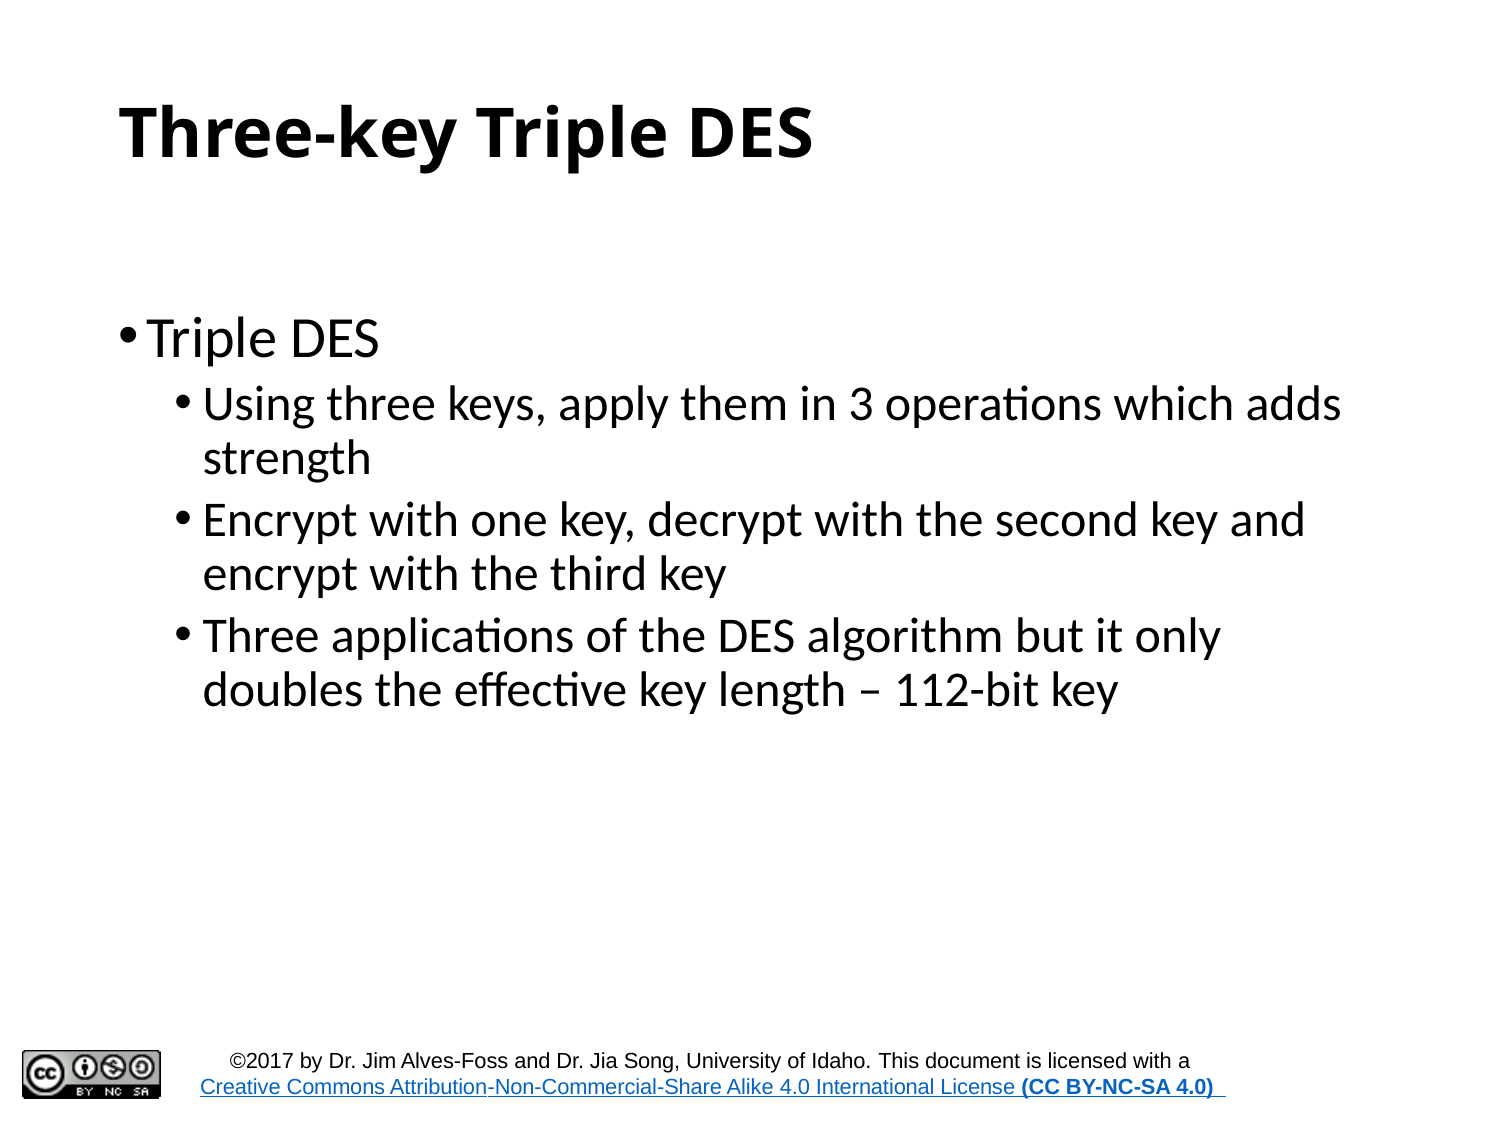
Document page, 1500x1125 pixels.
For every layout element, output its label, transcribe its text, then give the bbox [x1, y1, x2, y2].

title Three-key Triple DES [102, 59, 1398, 211]
picture [22, 1050, 161, 1099]
list Triple DES Using three keys, apply them in 3 operations which adds strength Encrypt with one key, decrypt with the second key and encrypt with the third key Three applications of the DES algorithm but it only doubles the effective key length – 112-bit key [102, 299, 1398, 1036]
